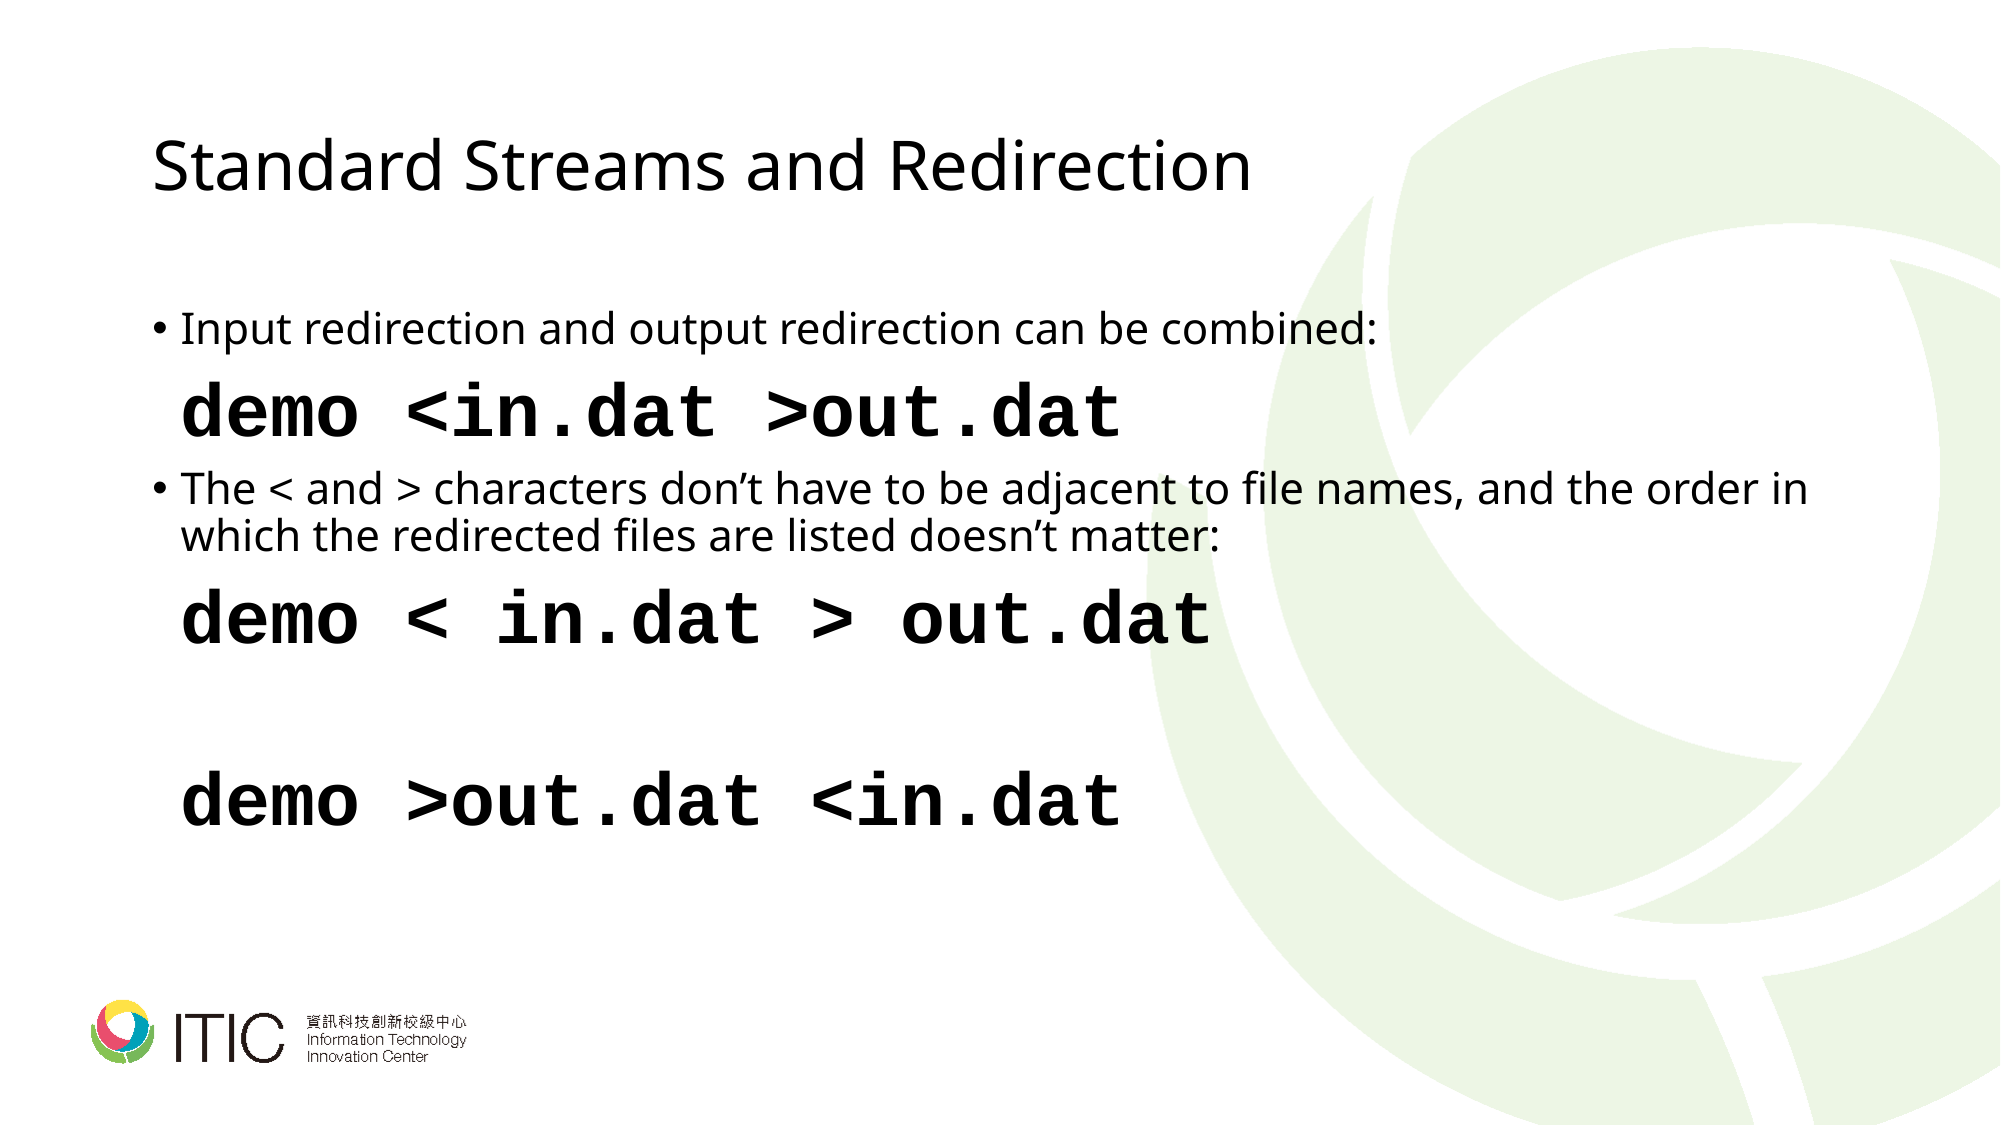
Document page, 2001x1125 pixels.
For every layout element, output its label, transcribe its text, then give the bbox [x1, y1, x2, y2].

title Standard Streams and Redirection [137, 59, 1863, 278]
list Input redirection and output redirection can be combined: demo <in.dat >out.dat The < and > characters don’t have to be adjacent to file names, and the order in which the redirected files are listed doesn’t matter: demo < in.dat > out.dat demo >out.dat <in.dat [137, 299, 1863, 1014]
picture [0, 0, 2001, 1125]
